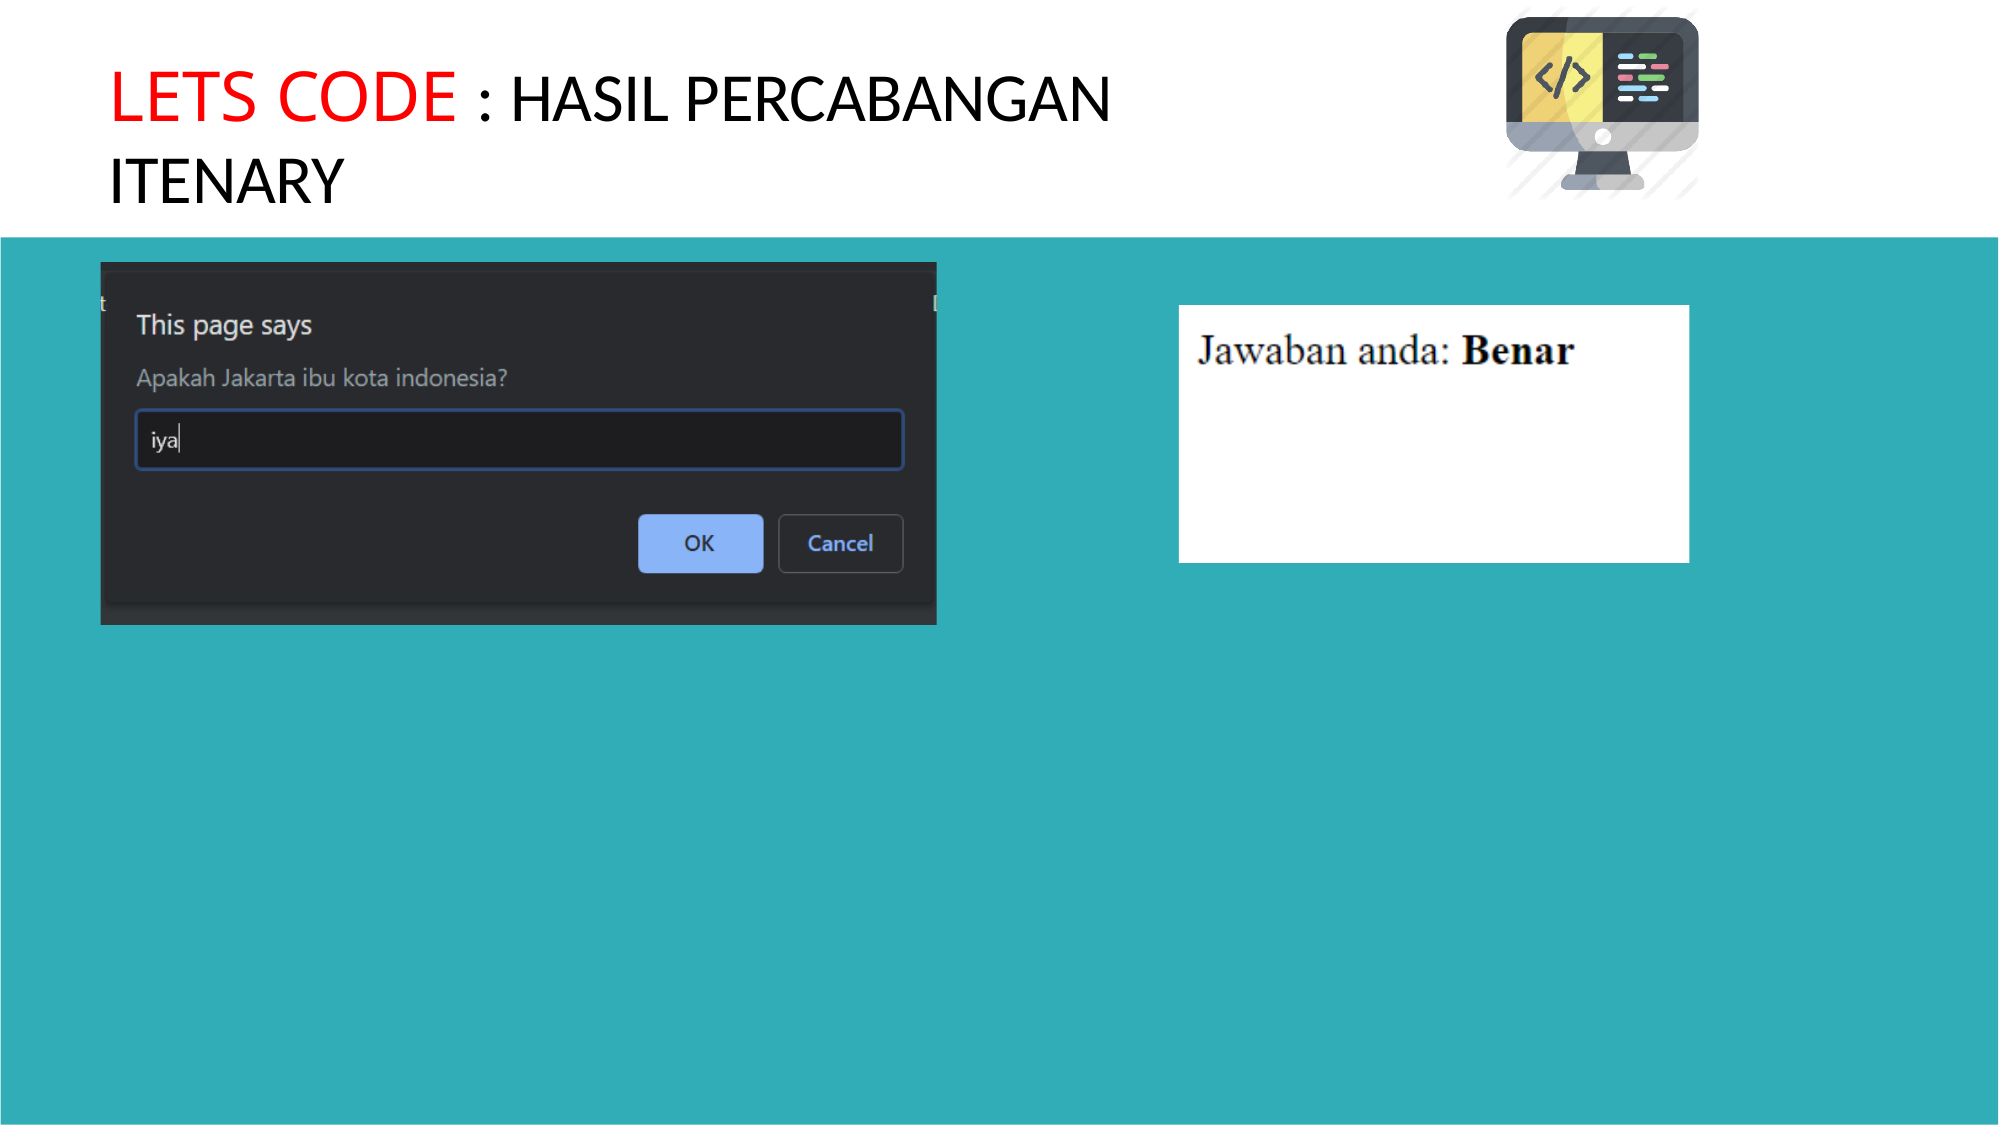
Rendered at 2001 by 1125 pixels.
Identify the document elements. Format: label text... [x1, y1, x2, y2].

text_box [1506, 6, 1699, 200]
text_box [0, 237, 1999, 1125]
title LETS CODE : HASIL PERCABANGAN ITENARY [106, 39, 1323, 229]
